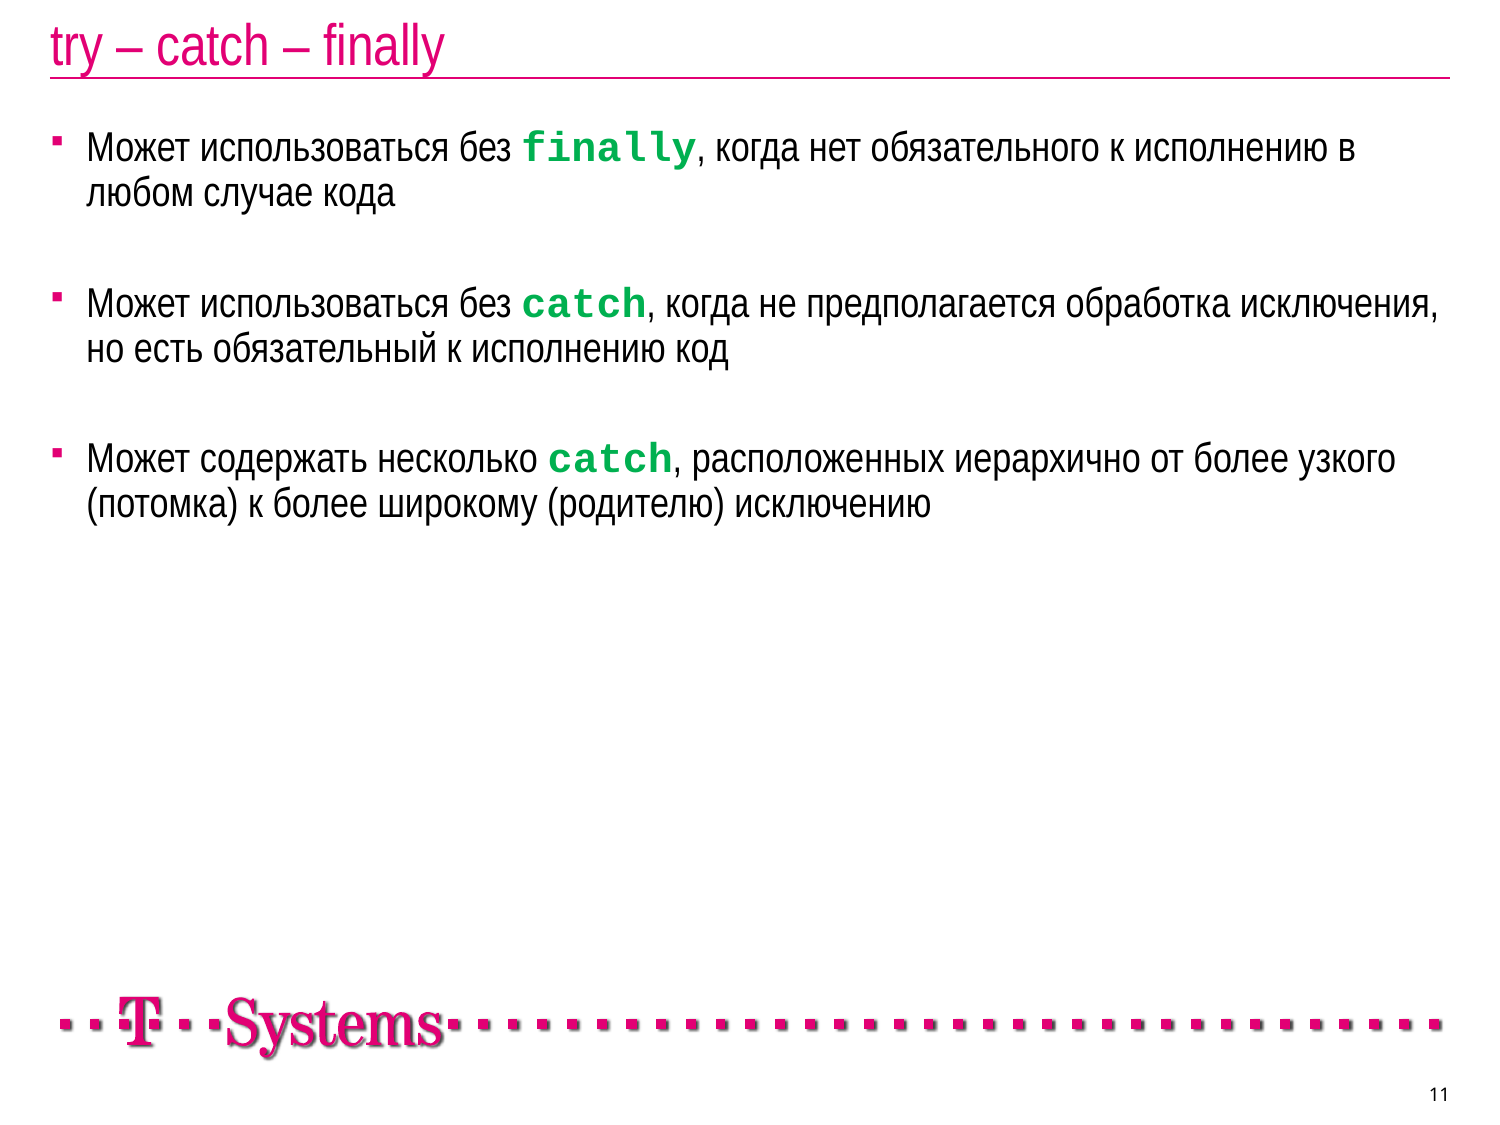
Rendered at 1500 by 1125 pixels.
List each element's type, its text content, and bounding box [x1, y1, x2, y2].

slide_number 11 [1361, 1082, 1451, 1107]
list Может использоваться без finally, когда нет обязательного к исполнению в любом случае кода Может использоваться без catch, когда не предполагается обработка исключения, но есть обязательный к исполнению код Может содержать несколько catch, расположенных иерархично от более узкого (потомка) к более широкому (родителю) исключению [50, 125, 1450, 988]
title try – catch – finally [50, 14, 1450, 91]
